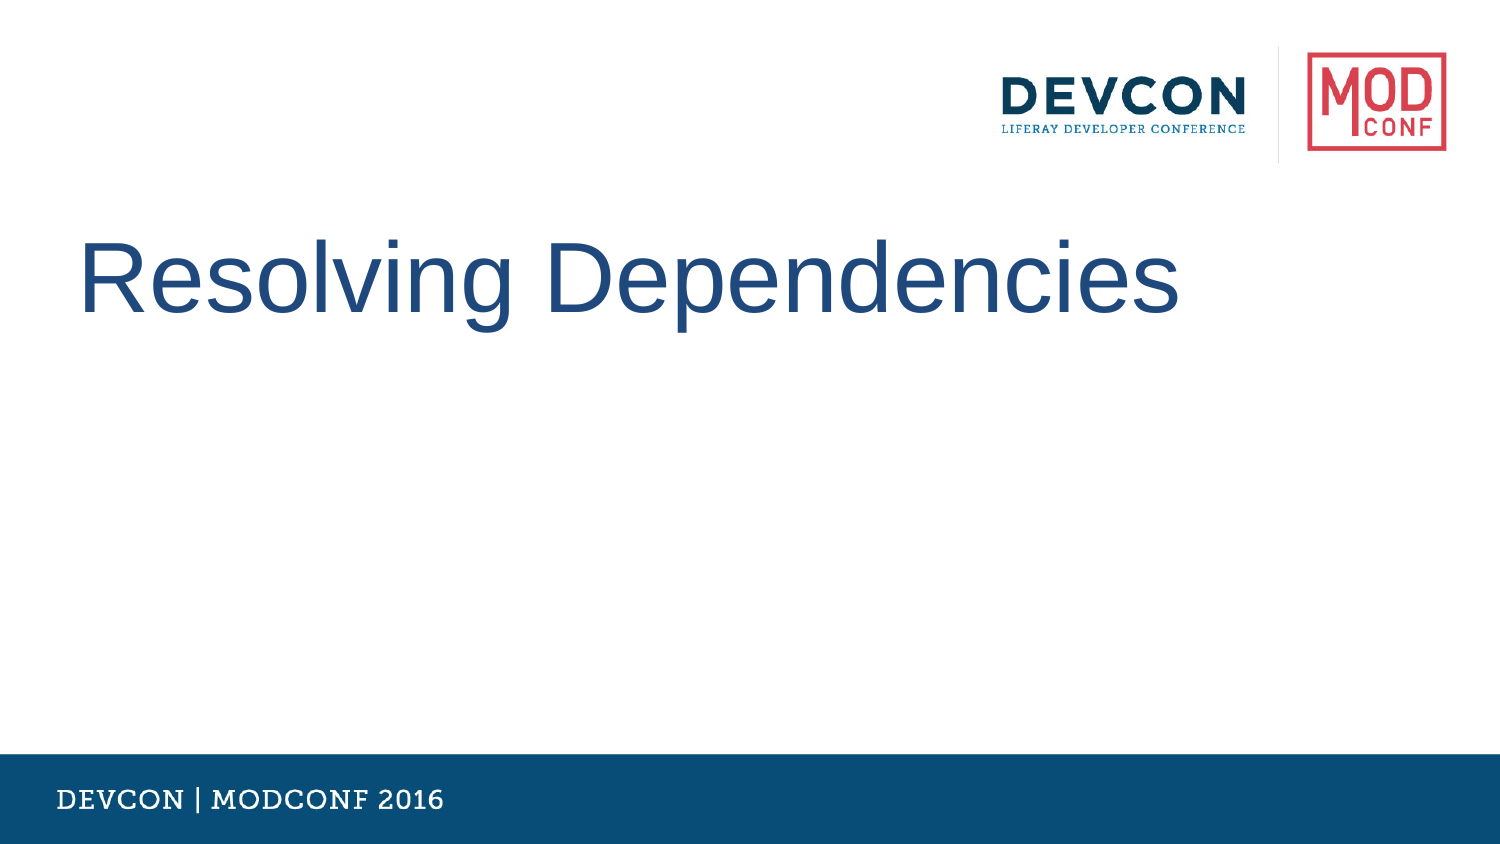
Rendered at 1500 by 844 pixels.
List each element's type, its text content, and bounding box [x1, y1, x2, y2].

picture [0, 0, 1500, 754]
list Resolving Dependencies [62, 197, 1442, 688]
picture [0, 757, 1500, 844]
